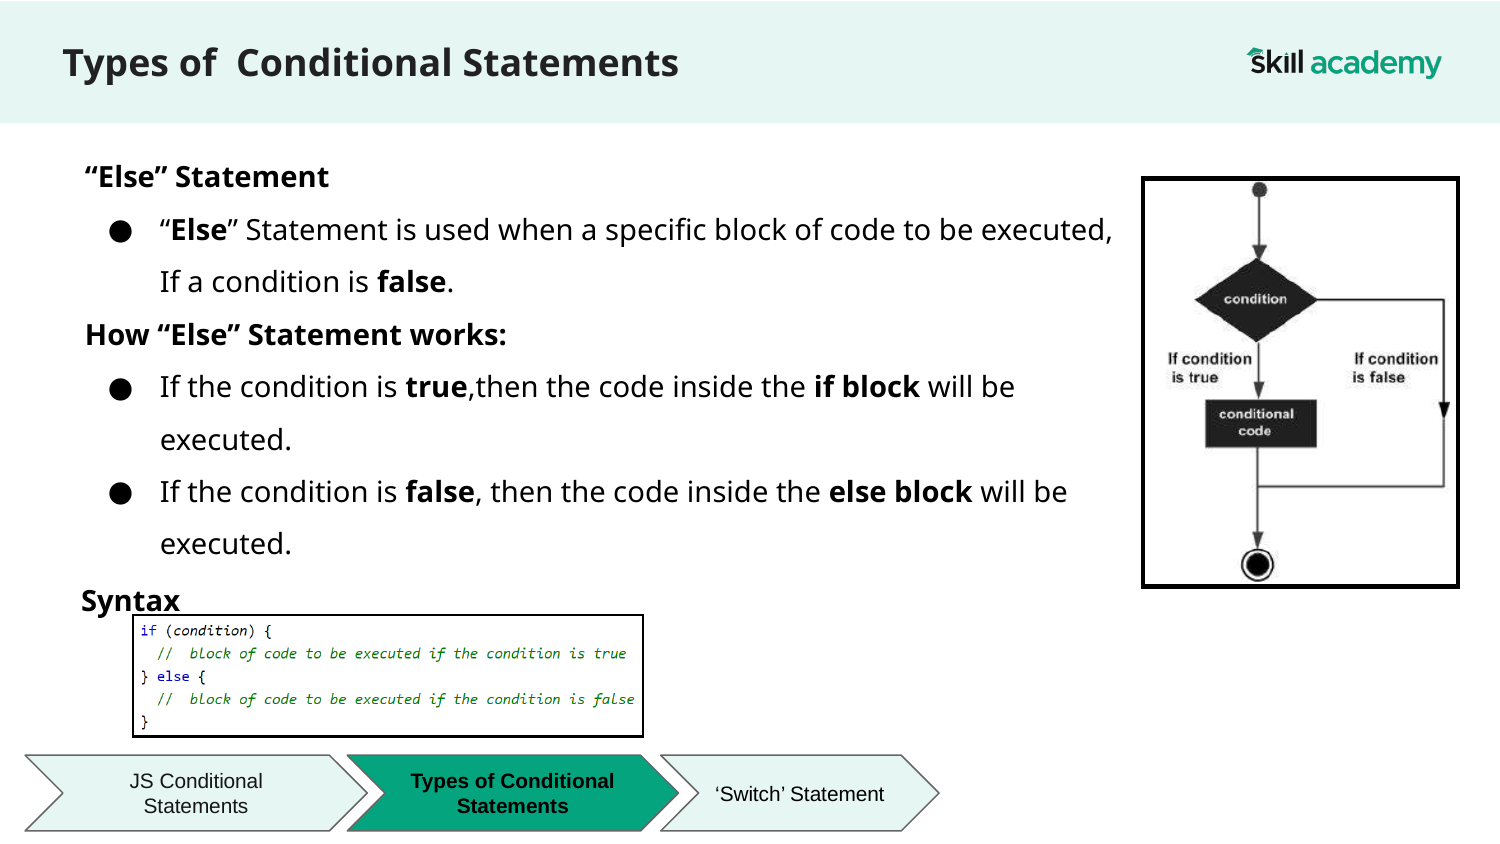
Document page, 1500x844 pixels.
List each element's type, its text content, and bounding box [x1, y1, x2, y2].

text_box ‘Switch’ Statement [660, 755, 940, 831]
picture [133, 615, 643, 736]
picture [1245, 45, 1442, 80]
text_box Types of Conditional Statements [47, 24, 1098, 100]
text_box Types of Conditional Statements [347, 755, 679, 831]
picture [1145, 180, 1457, 585]
text_box Syntax [66, 550, 294, 633]
text_box “Else” Statement “Else” Statement is used when a specific block of code to be executed, If a condition is false. How “Else” Statement works: If the condition is true,then the code inside the if block will be executed. If the condition is false, then the code inside the else block will be executed. [69, 126, 1146, 576]
text_box JS Conditional Statements [25, 755, 368, 831]
